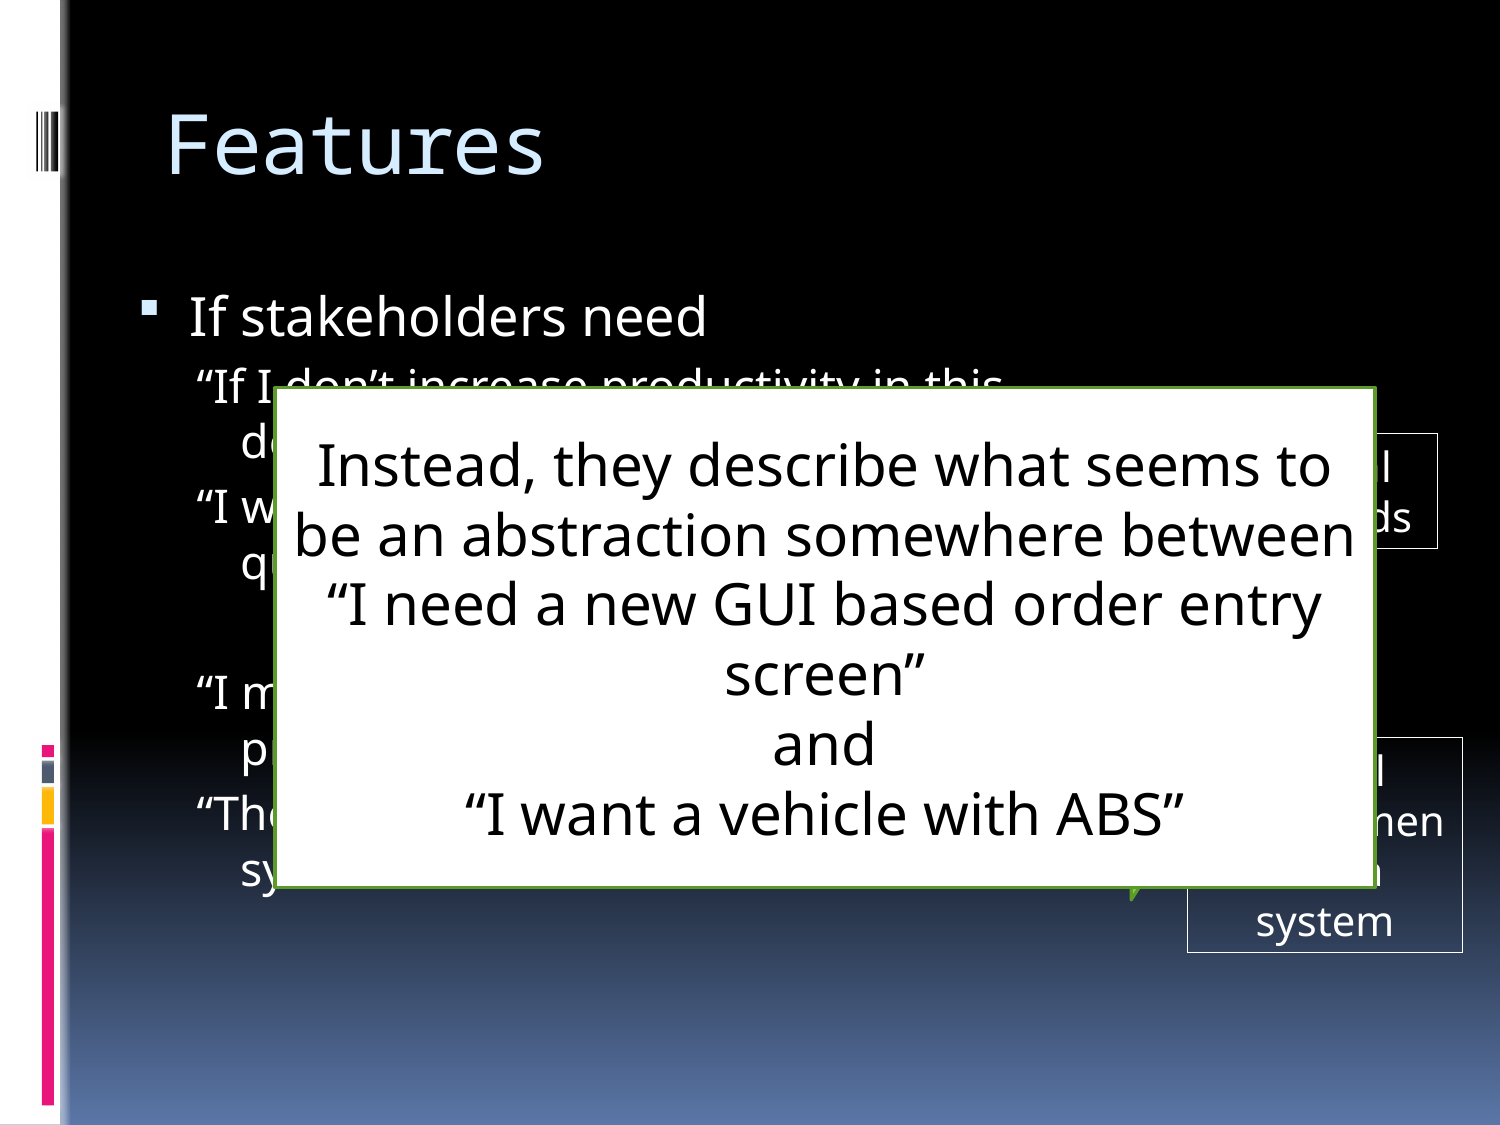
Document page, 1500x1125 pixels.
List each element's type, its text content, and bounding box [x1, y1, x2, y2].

text_box Instead, they describe what seems to be an abstraction somewhere between “I need a new GUI based order entry screen” and “I want a vehicle with ABS” [273, 386, 1377, 889]
text_box Actual Requirement for a system [1187, 737, 1463, 953]
title Features [150, 83, 1425, 234]
text_box Real Needs [1377, 433, 1438, 549]
text_box [1129, 889, 1141, 902]
list If stakeholders need “If I don’t increase productivity in this department. I won’t get my bonus this year” “I want to be able to slow this vehicle down as quickly as possible without skidding” “I must reduce sales order entry transaction processing time by 50 percent” “The vehicle shall have a computer control system for each wheel” [112, 275, 1225, 1025]
